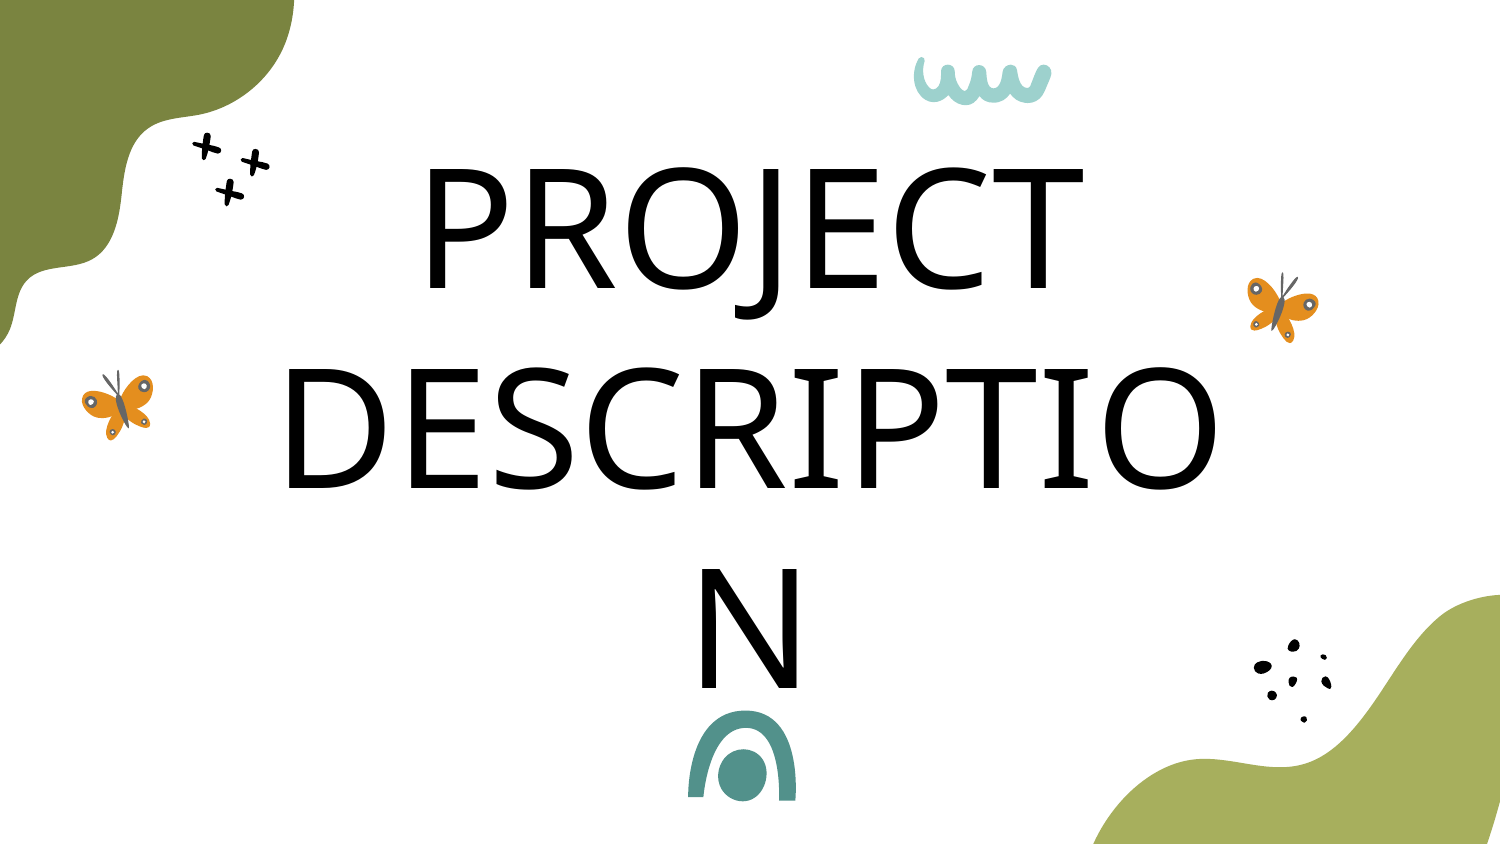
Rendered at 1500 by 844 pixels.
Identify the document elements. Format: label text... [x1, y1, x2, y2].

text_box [1244, 272, 1323, 344]
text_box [78, 369, 156, 441]
title PROJECT DESCRIPTION [227, 196, 1273, 648]
